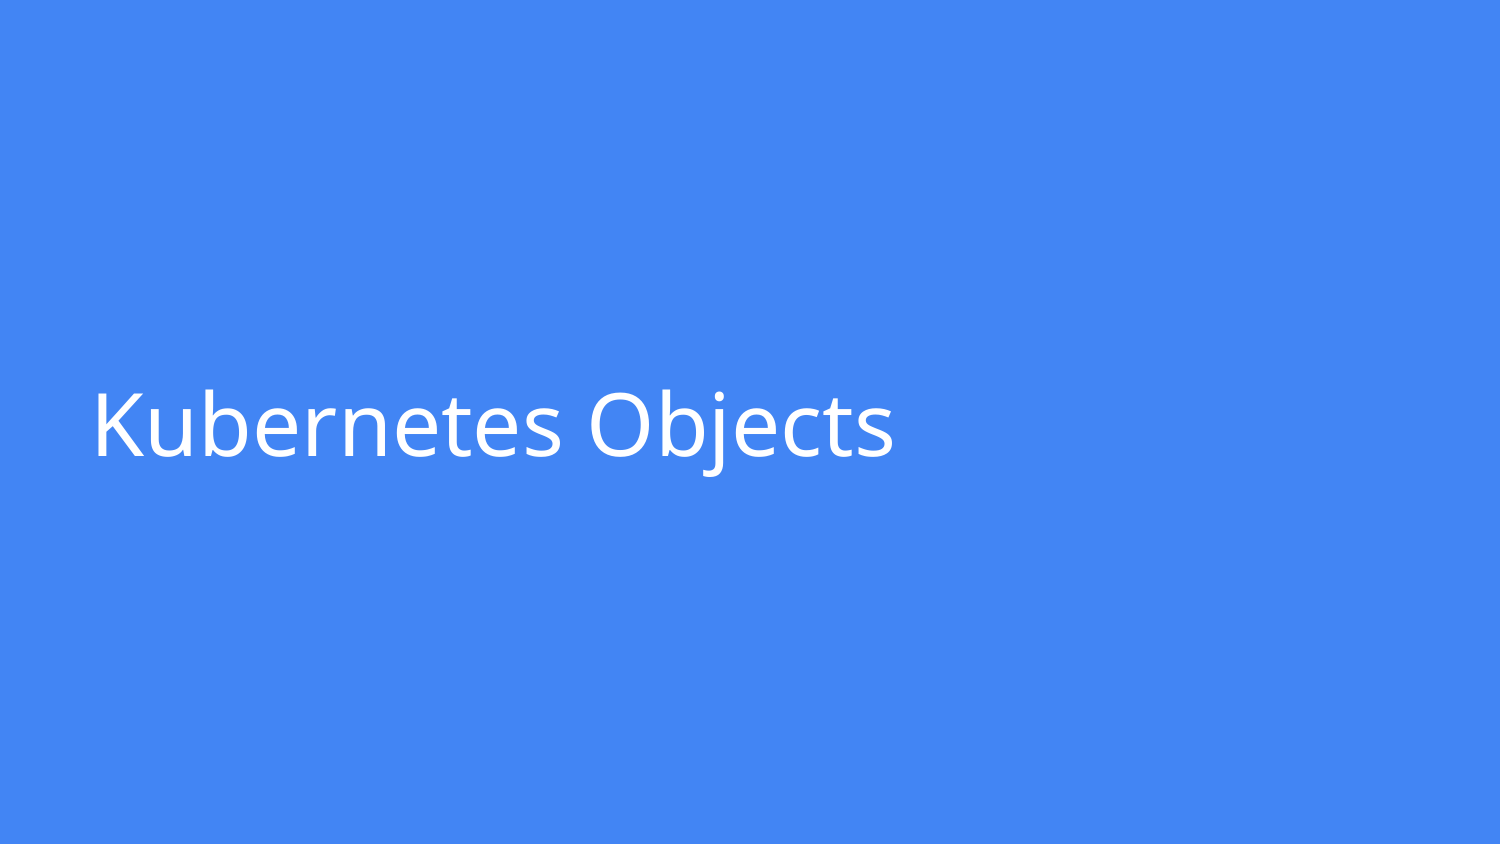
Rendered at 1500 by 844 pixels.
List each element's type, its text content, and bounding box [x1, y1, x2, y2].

title Kubernetes Objects [75, 338, 1425, 505]
